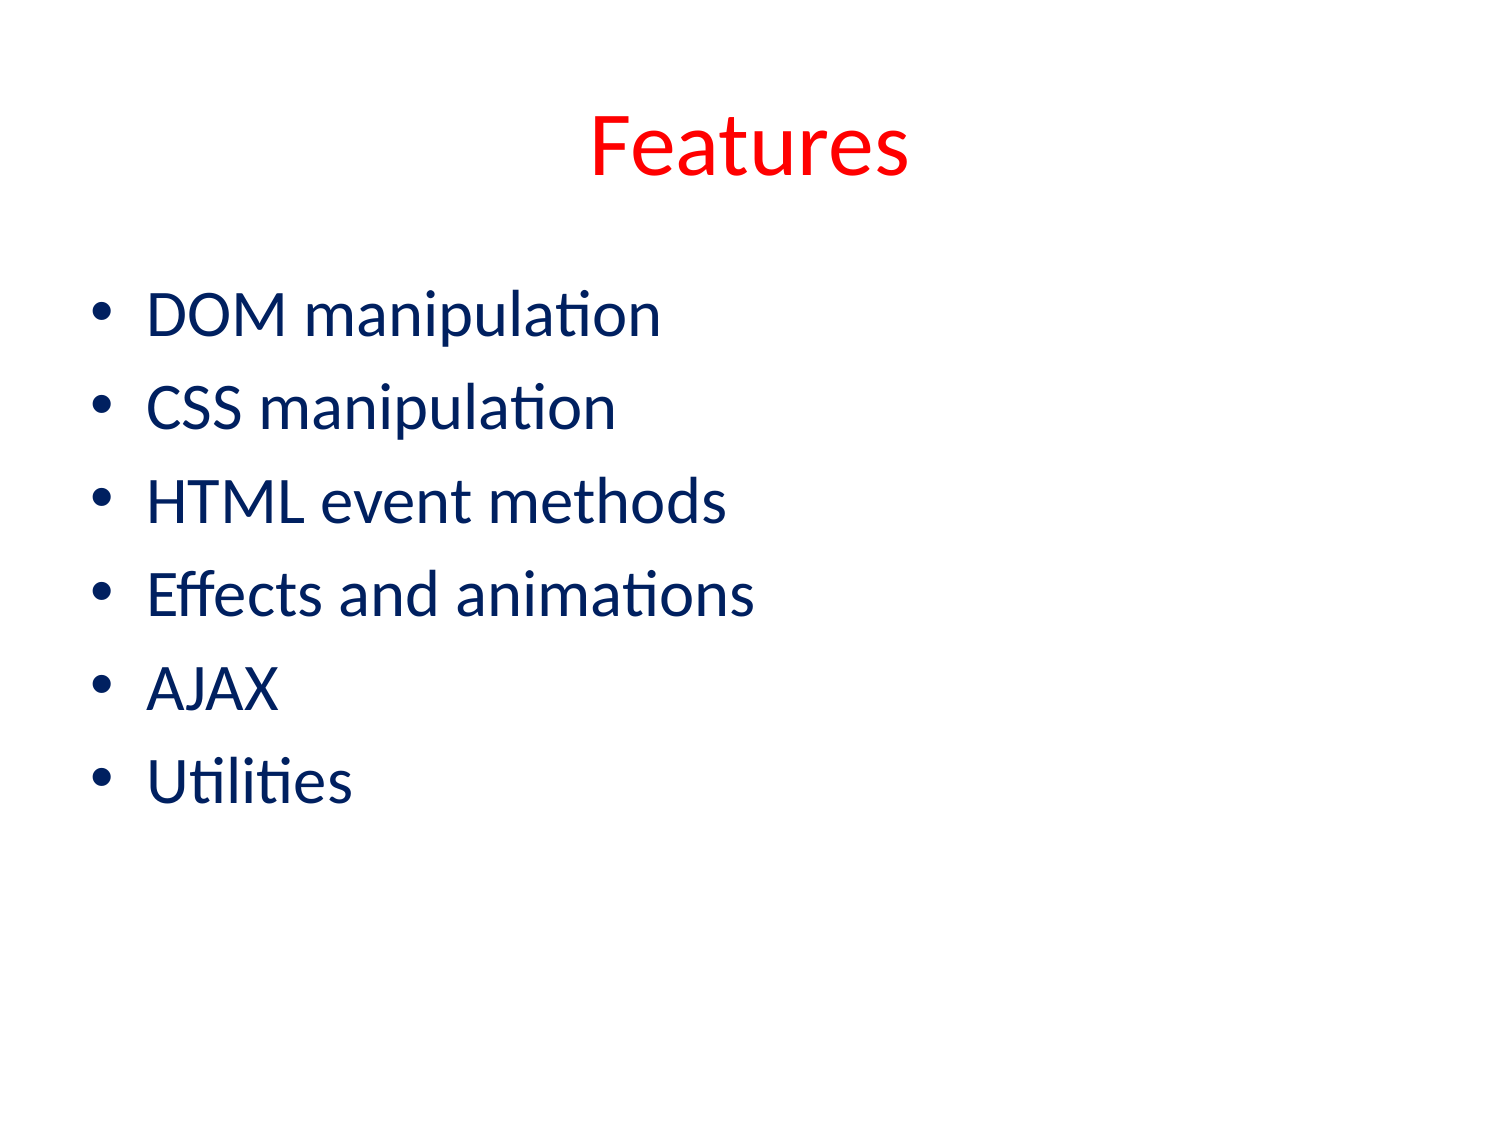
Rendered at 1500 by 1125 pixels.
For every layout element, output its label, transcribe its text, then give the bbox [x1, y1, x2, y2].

title Features [75, 45, 1425, 233]
list DOM manipulation CSS manipulation HTML event methods Effects and animations AJAX Utilities [75, 262, 1425, 1005]
